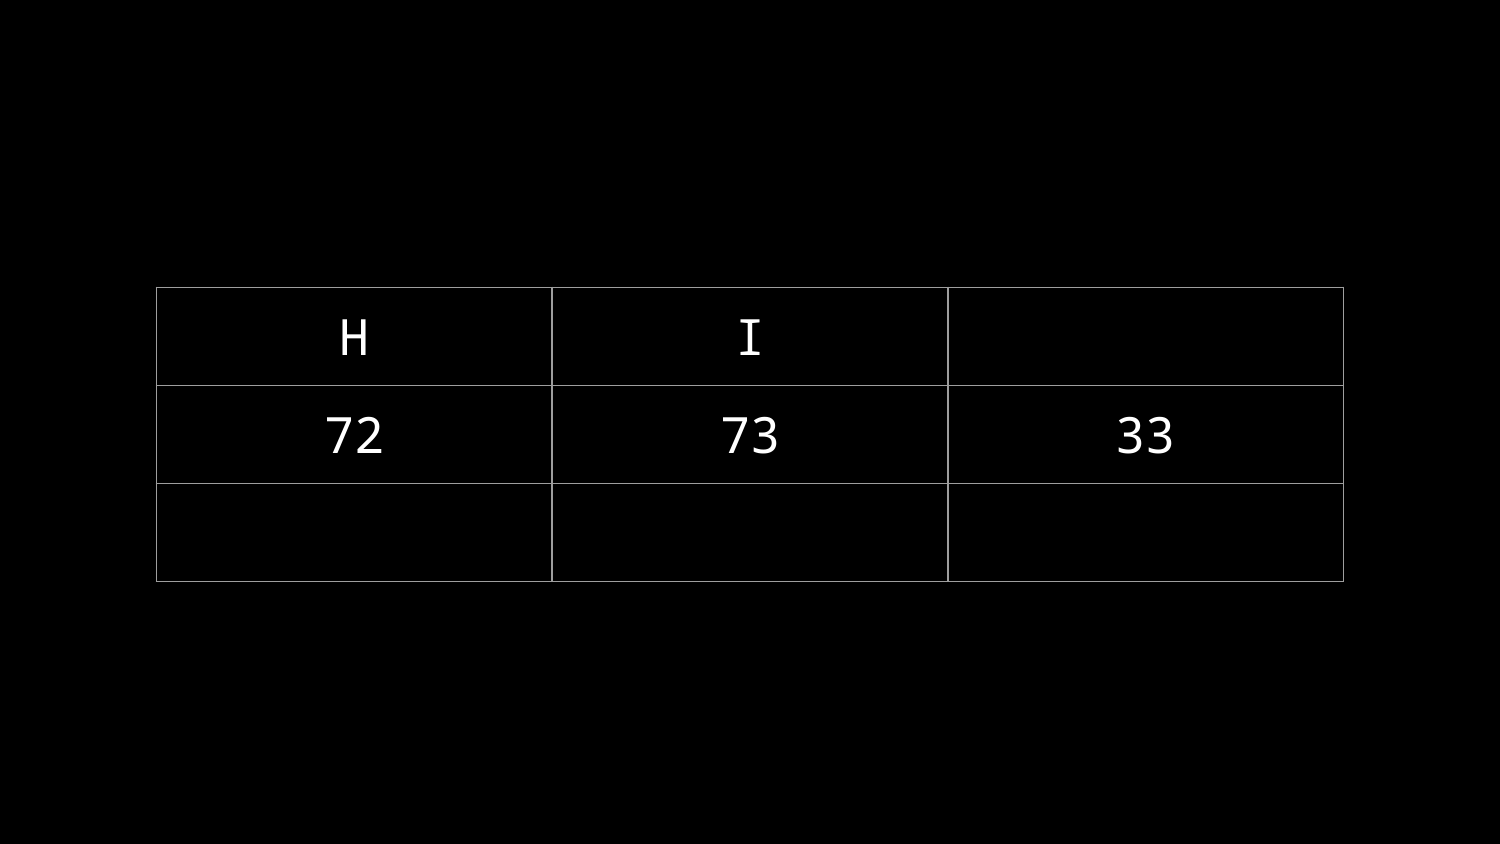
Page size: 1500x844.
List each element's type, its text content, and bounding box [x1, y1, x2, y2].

table_cell 72 [157, 386, 551, 483]
table_cell 73 [553, 386, 947, 483]
table_cell [949, 484, 1343, 581]
table_cell [157, 484, 551, 581]
table_header H [157, 288, 551, 385]
table_cell [553, 484, 947, 581]
table_header I [553, 288, 947, 385]
table_cell 33 [949, 386, 1343, 483]
table_header [949, 288, 1343, 385]
